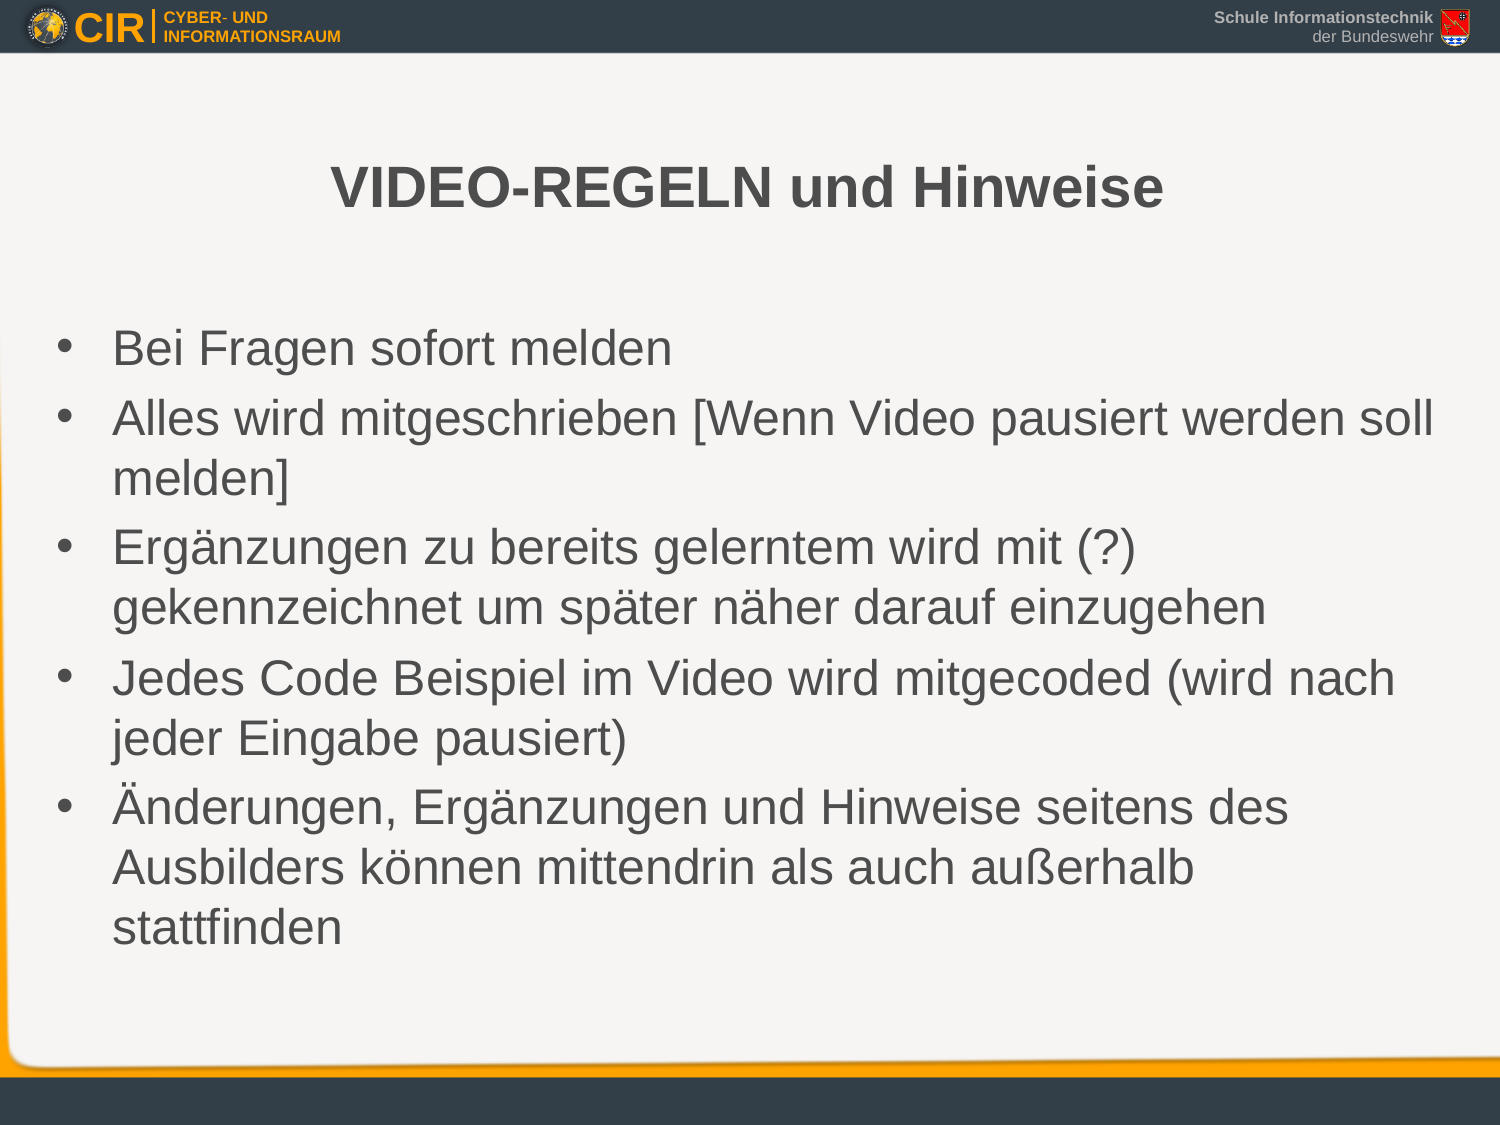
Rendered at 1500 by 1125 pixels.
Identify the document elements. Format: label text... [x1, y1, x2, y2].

list Bei Fragen sofort melden Alles wird mitgeschrieben [Wenn Video pausiert werden soll melden] Ergänzungen zu bereits gelerntem wird mit (?) gekennzeichnet um später näher darauf einzugehen Jedes Code Beispiel im Video wird mitgecoded (wird nach jeder Eingabe pausiert) Änderungen, Ergänzungen und Hinweise seitens des Ausbilders können mittendrin als auch außerhalb stattfinden [41, 307, 1455, 1050]
picture [0, 0, 1500, 1125]
title VIDEO-REGELN und Hinweise [41, 90, 1455, 278]
